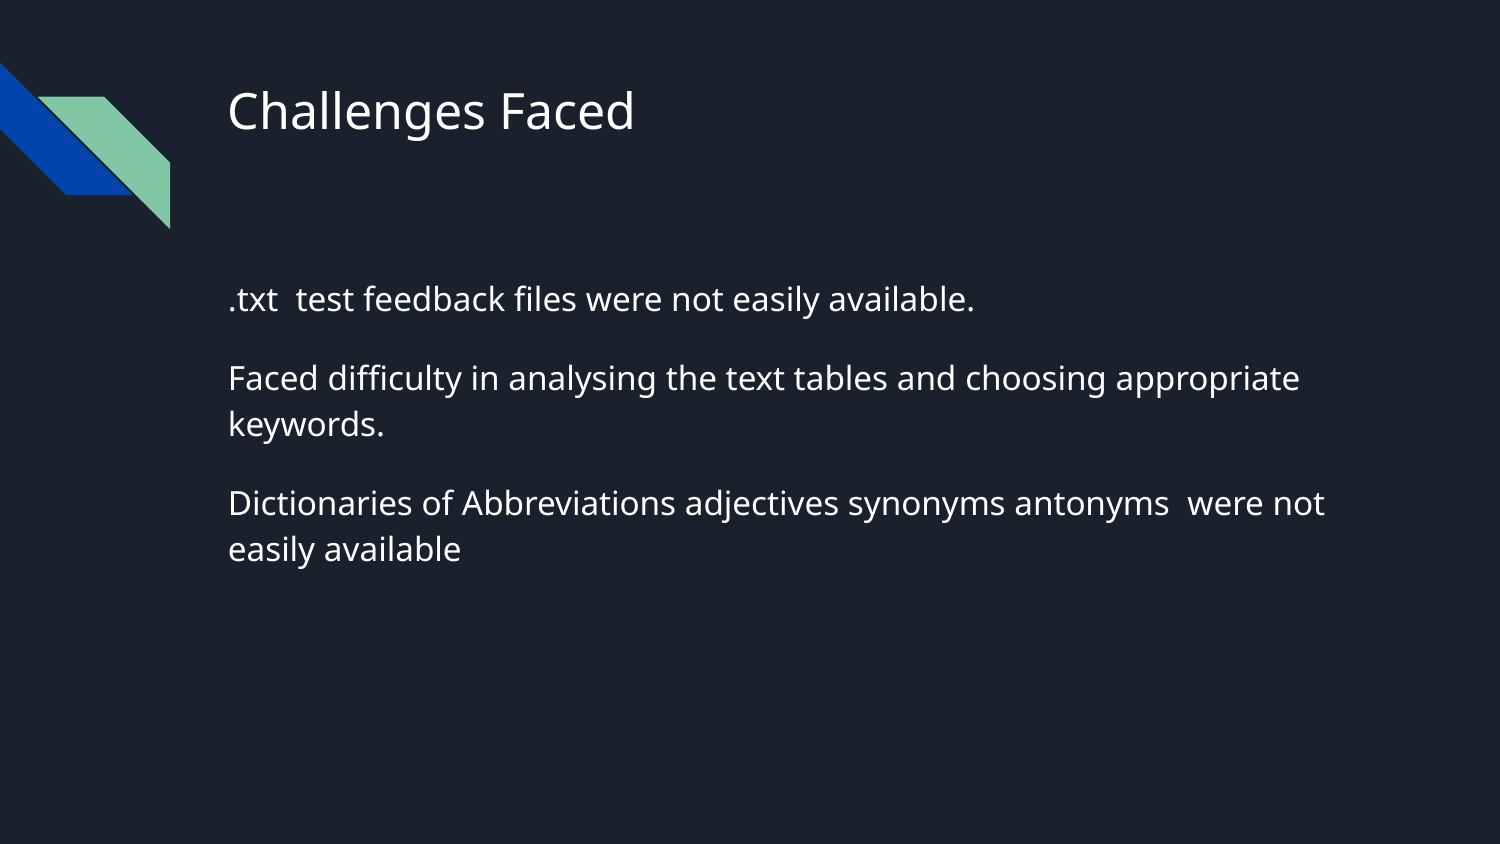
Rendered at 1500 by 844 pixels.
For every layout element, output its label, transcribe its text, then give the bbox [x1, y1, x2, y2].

list .txt test feedback files were not easily available. Faced difficulty in analysing the text tables and choosing appropriate keywords. Dictionaries of Abbreviations adjectives synonyms antonyms were not easily available [212, 257, 1368, 735]
title Challenges Faced [212, 64, 1368, 215]
